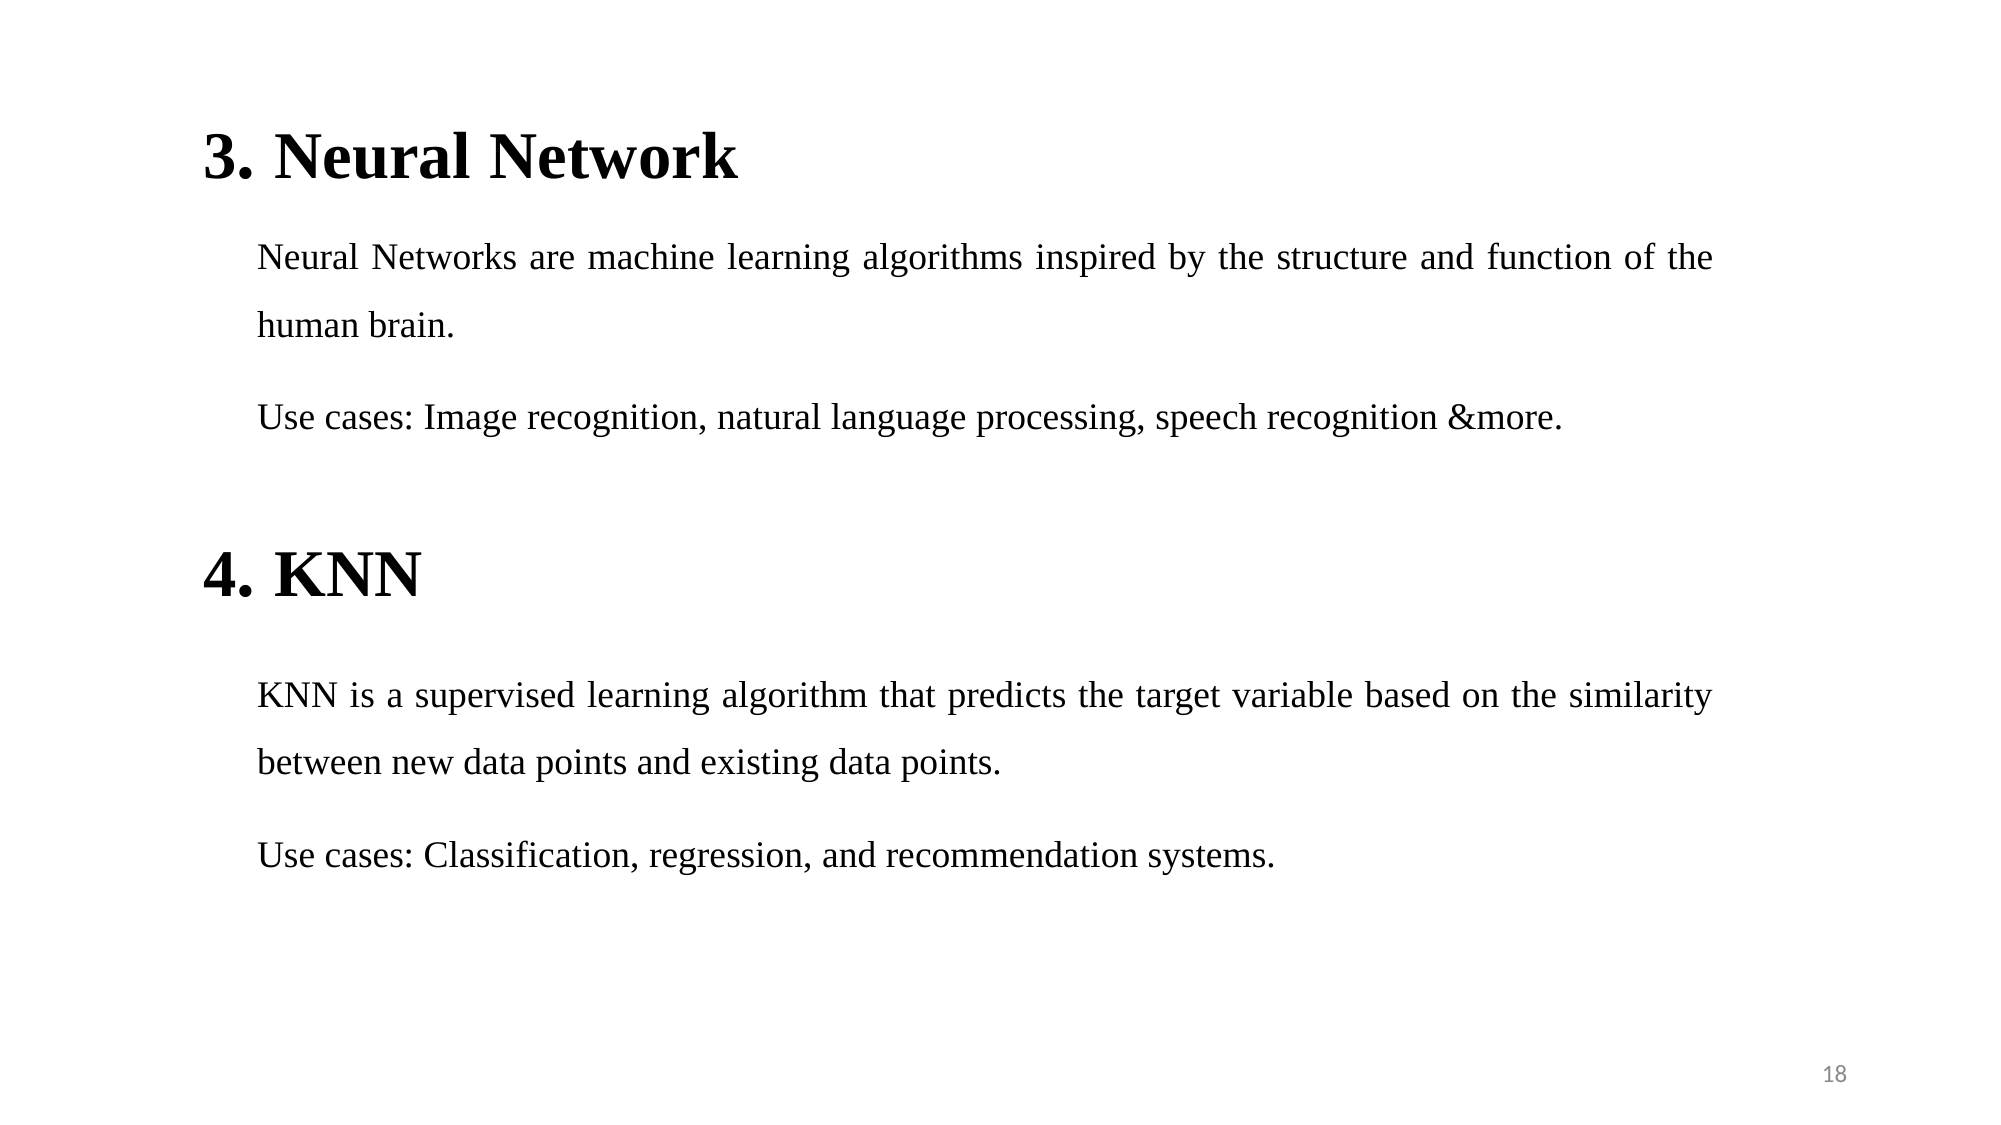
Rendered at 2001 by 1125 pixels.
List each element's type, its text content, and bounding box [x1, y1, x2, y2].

title 3. Neural Network [188, 86, 1689, 202]
subtitle Neural Networks are machine learning algorithms inspired by the structure and function of the human brain. Use cases: Image recognition, natural language processing, speech recognition &more. KNN is a supervised learning algorithm that predicts the target variable based on the similarity between new data points and existing data points. Use cases: Classification, regression, and recommendation systems. [138, 202, 1747, 925]
text_box 4. KNN [188, 504, 1689, 621]
slide_number 18 [1412, 1042, 1863, 1103]
